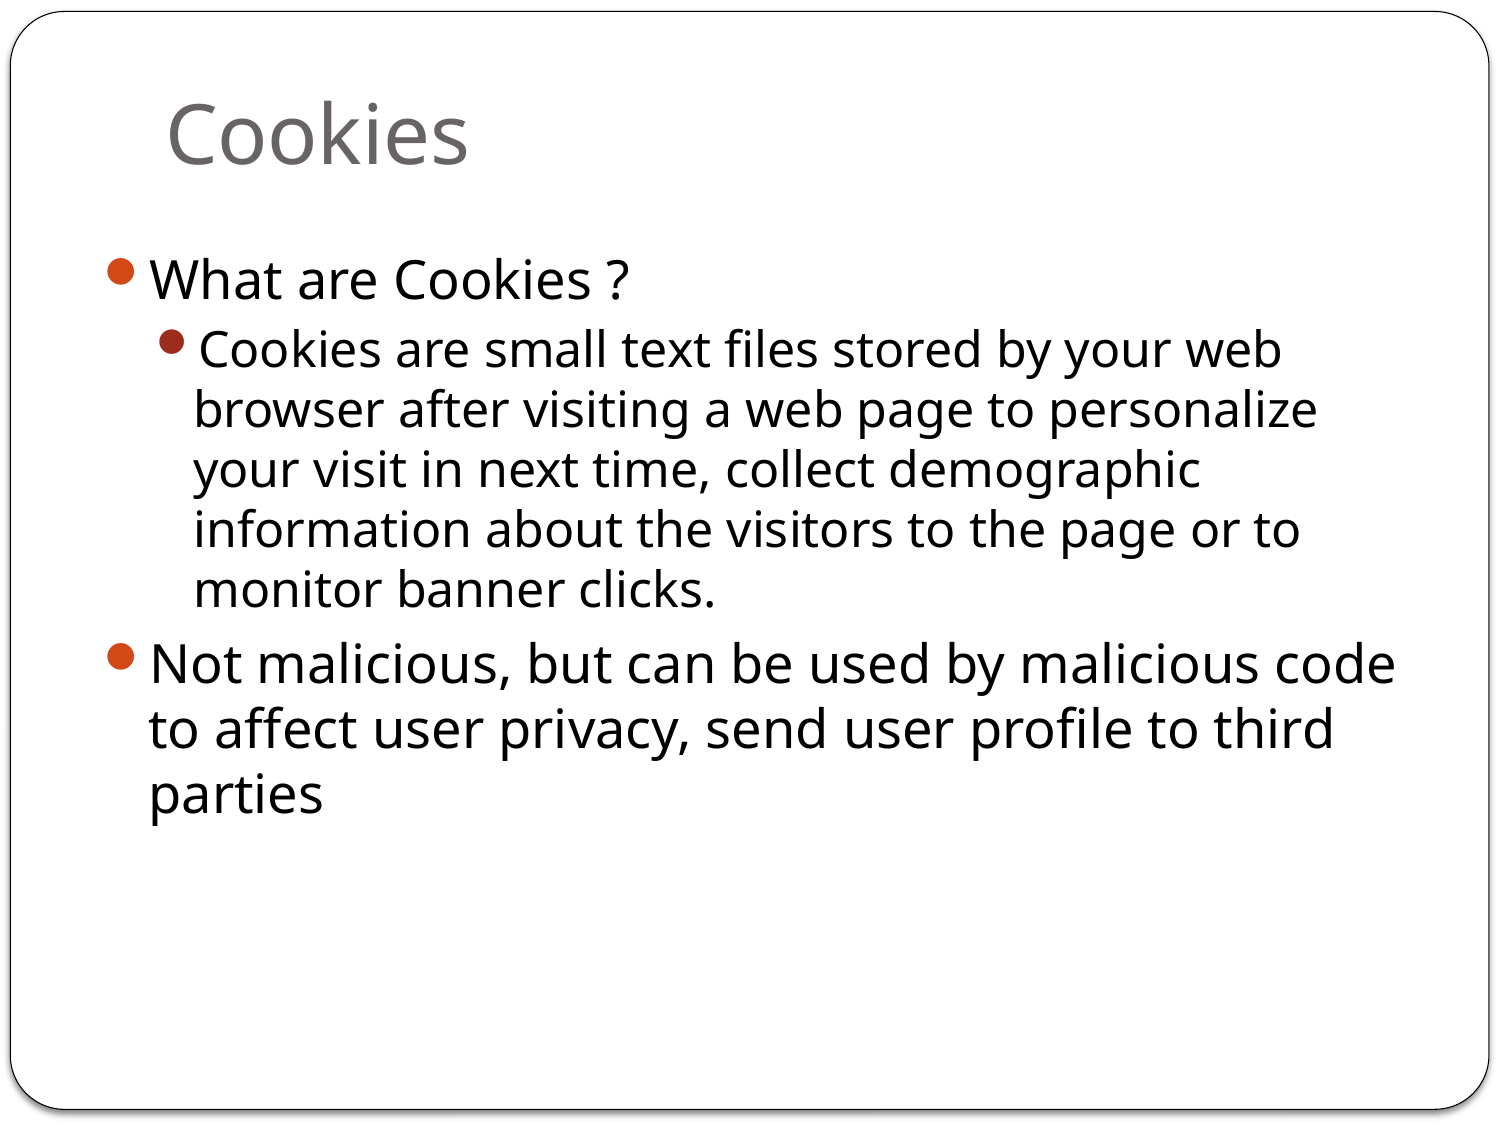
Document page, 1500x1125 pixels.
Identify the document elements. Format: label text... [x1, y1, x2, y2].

title Cookies [149, 44, 1426, 197]
list What are Cookies ? Cookies are small text files stored by your web browser after visiting a web page to personalize your visit in next time, collect demographic information about the visitors to the page or to monitor banner clicks. Not malicious, but can be used by malicious code to affect user privacy, send user profile to third parties [88, 237, 1426, 977]
